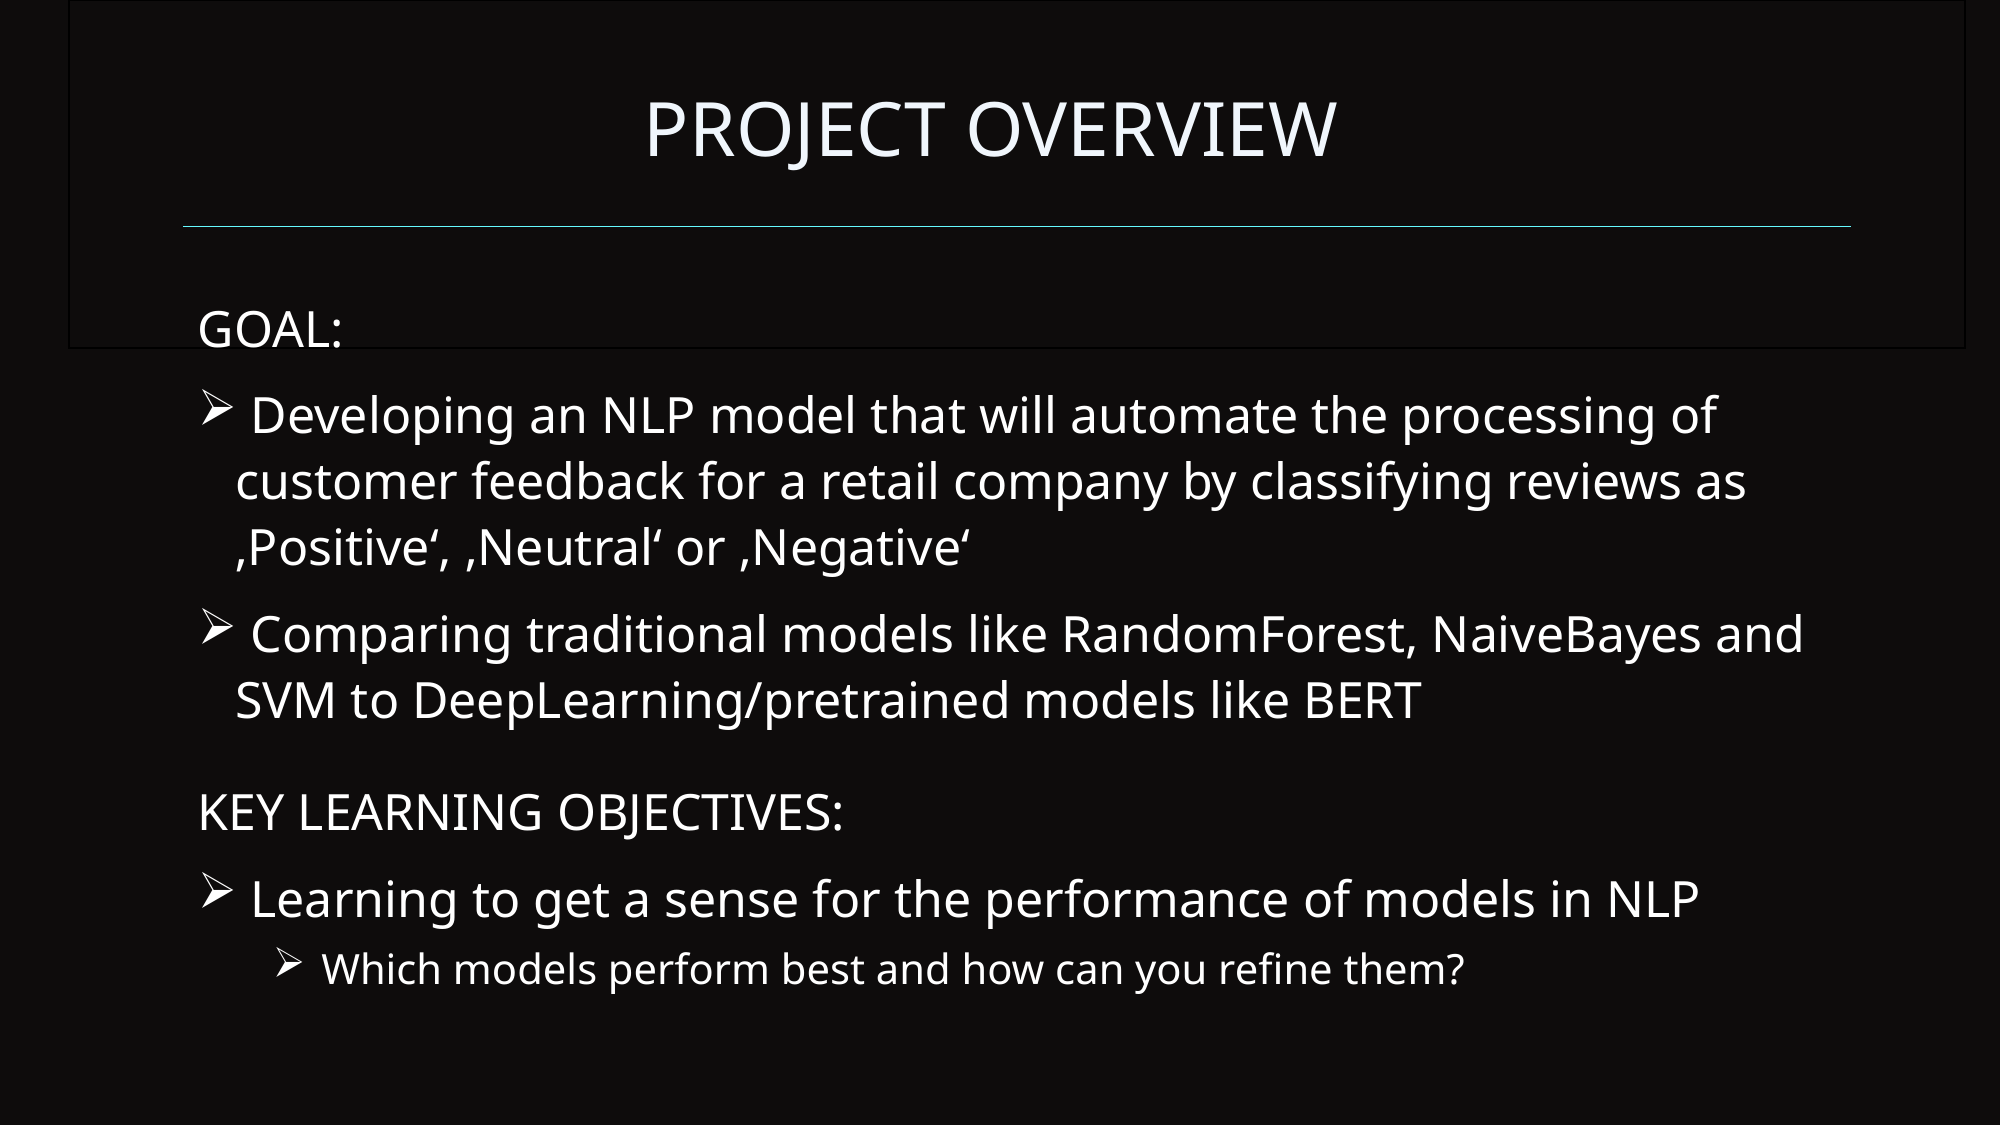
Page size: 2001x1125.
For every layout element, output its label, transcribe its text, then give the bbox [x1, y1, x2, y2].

text_box PROJECT OVERVIEW [629, 73, 1354, 179]
list GOAL: Developing an NLP model that will automate the processing of customer feedback for a retail company by classifying reviews as ‚Positive‘, ‚Neutral‘ or ‚Negative‘ Comparing traditional models like RandomForest, NaiveBayes and SVM to DeepLearning/pretrained models like BERT KEY LEARNING OBJECTIVES: Learning to get a sense for the performance of models in NLP Which models perform best and how can you refine them? [183, 283, 1851, 1013]
text_box [68, 0, 1966, 349]
